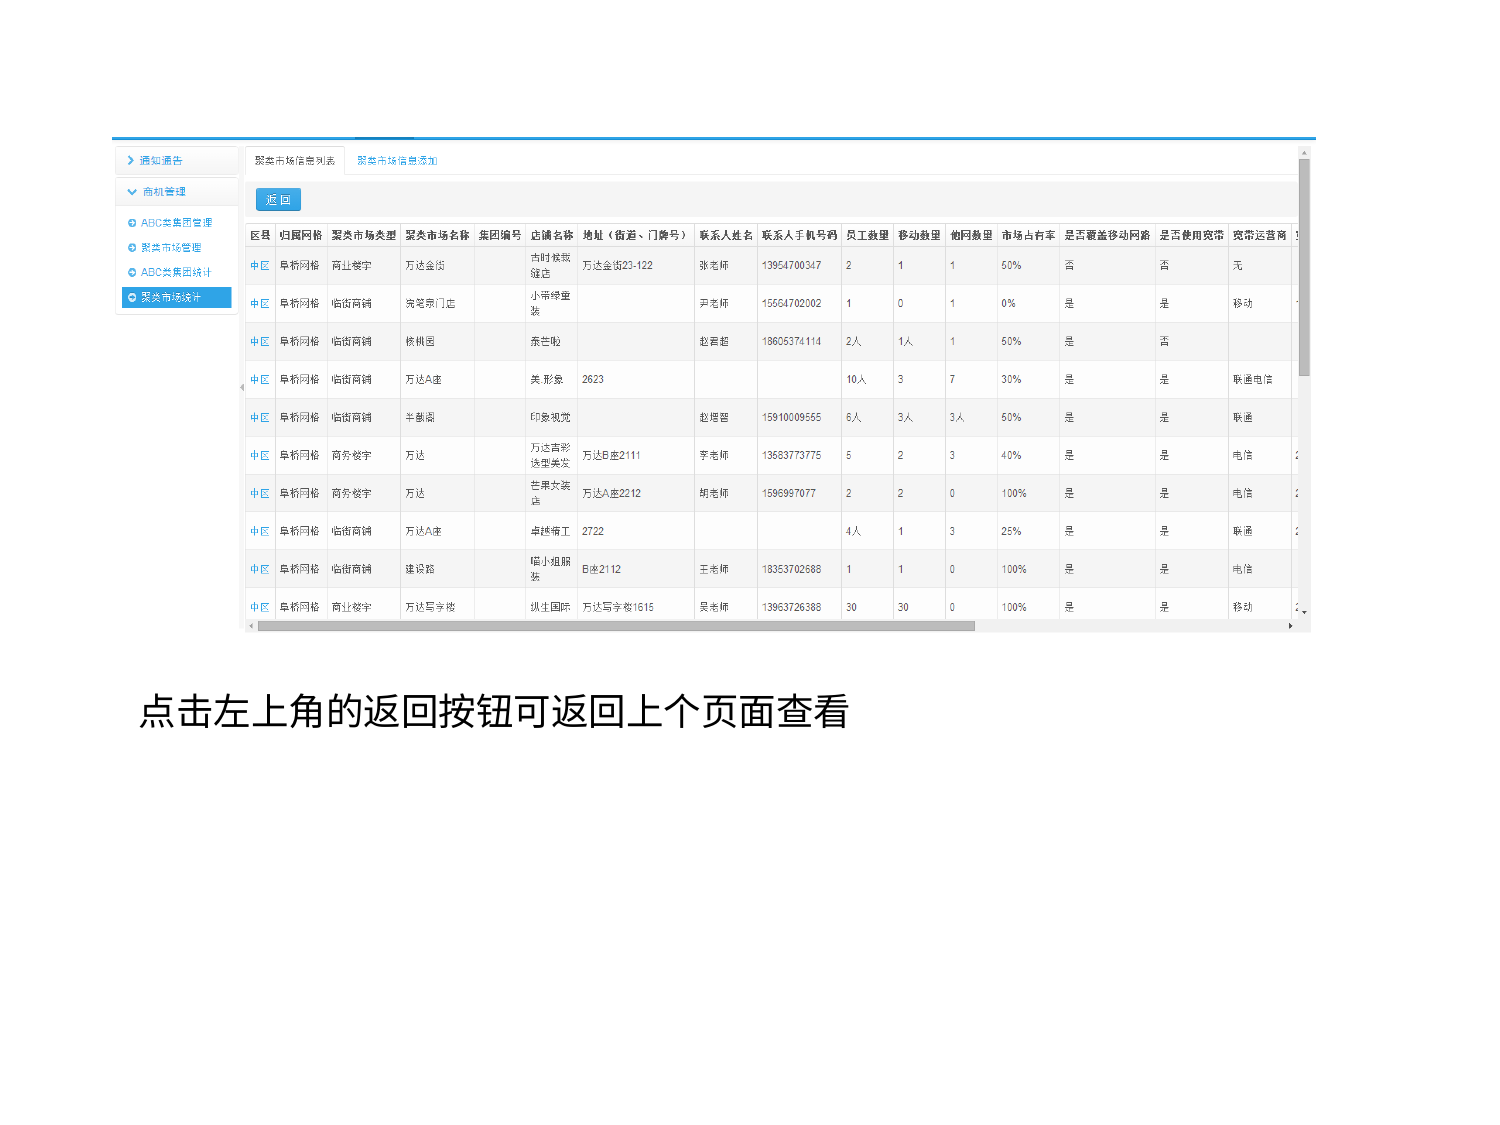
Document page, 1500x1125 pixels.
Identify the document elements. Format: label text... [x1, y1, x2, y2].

picture [111, 136, 1316, 646]
text_box 点击左上角的返回按钮可返回上个页面查看 [123, 680, 1424, 741]
